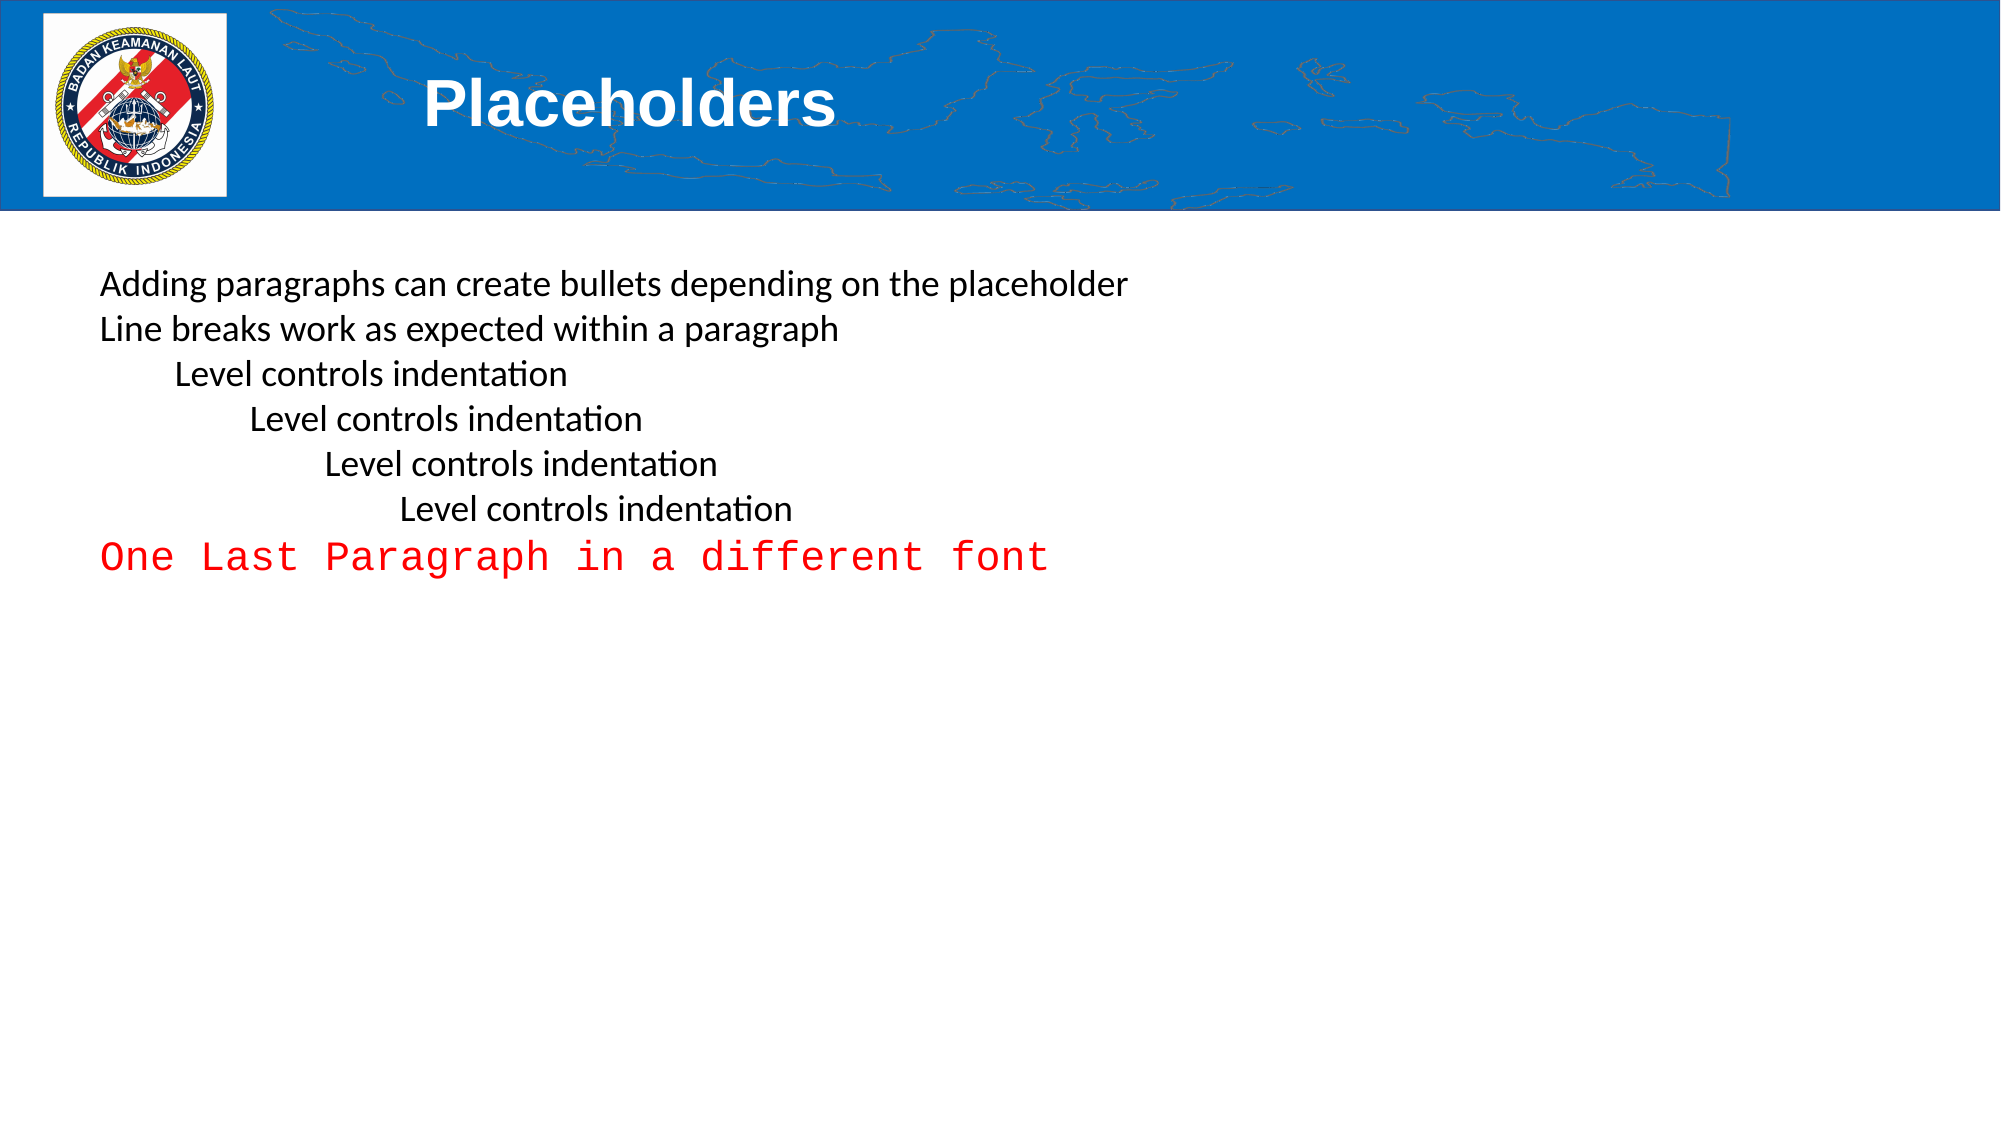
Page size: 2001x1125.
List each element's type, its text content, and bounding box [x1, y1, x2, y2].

picture [269, 9, 1731, 210]
title Placeholders [423, 59, 1577, 144]
list Adding paragraphs can create bullets depending on the placeholder Line breaks work as expected within a paragraph Level controls indentation Level controls indentation Level controls indentation Level controls indentation One Last Paragraph in a different font [99, 258, 1900, 1002]
picture [43, 13, 227, 197]
